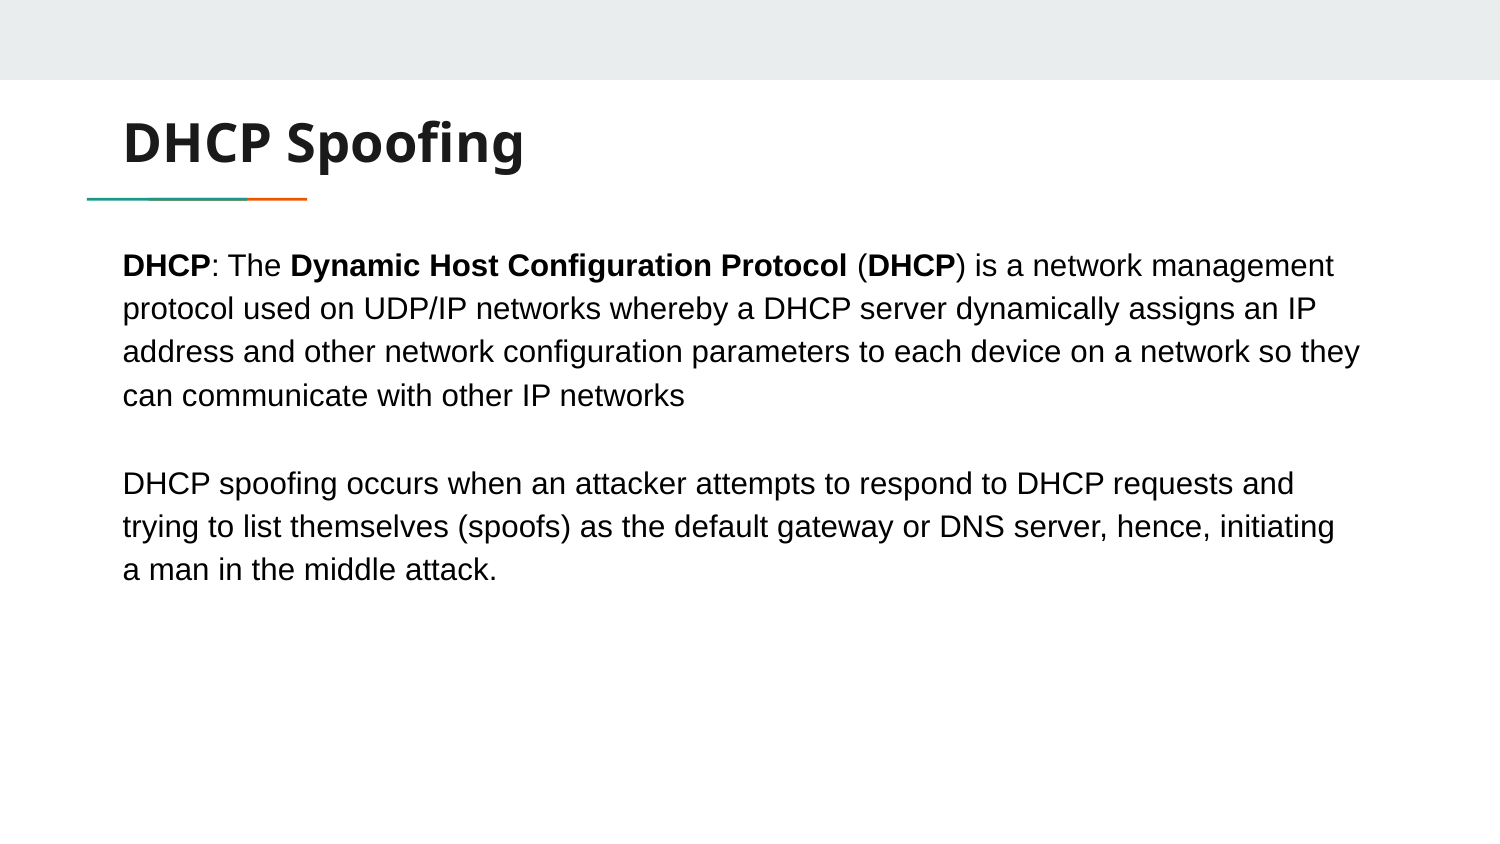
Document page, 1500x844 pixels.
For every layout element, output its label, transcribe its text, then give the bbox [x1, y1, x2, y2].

title DHCP Spoofing [107, 93, 1361, 190]
list DHCP: The Dynamic Host Configuration Protocol (DHCP) is a network management protocol used on UDP/IP networks whereby a DHCP server dynamically assigns an IP address and other network configuration parameters to each device on a network so they can communicate with other IP networks DHCP spoofing occurs when an attacker attempts to respond to DHCP requests and trying to list themselves (spoofs) as the default gateway or DNS server, hence, initiating a man in the middle attack. [107, 224, 1381, 777]
